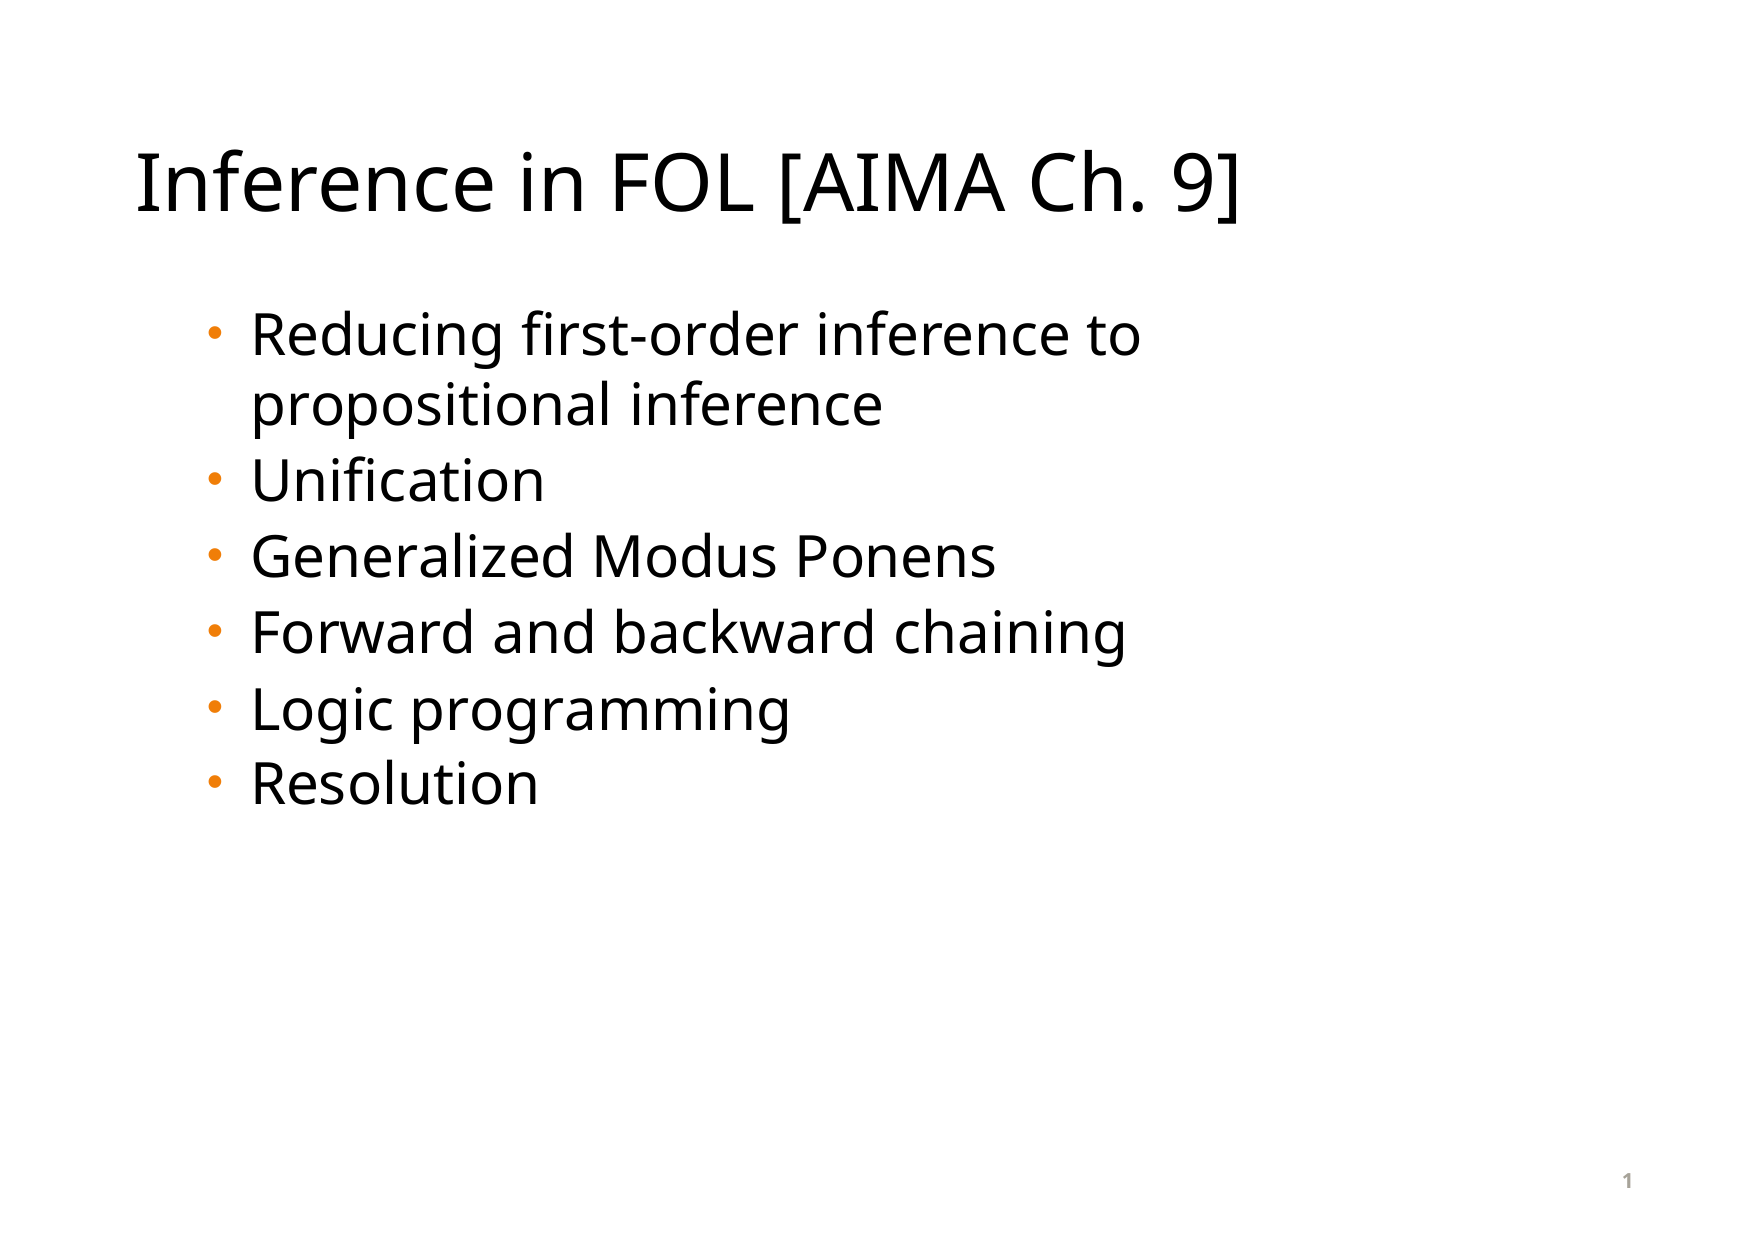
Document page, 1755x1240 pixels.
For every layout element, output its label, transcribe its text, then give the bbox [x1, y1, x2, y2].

slide_number 1 [1238, 1148, 1634, 1215]
text_box Reducing first-order inference to propositional inference Unification Generalized Modus Ponens Forward and backward chaining Logic programming Resolution [204, 296, 1207, 817]
title Inference in FOL [AIMA Ch. 9] [120, 66, 1634, 306]
